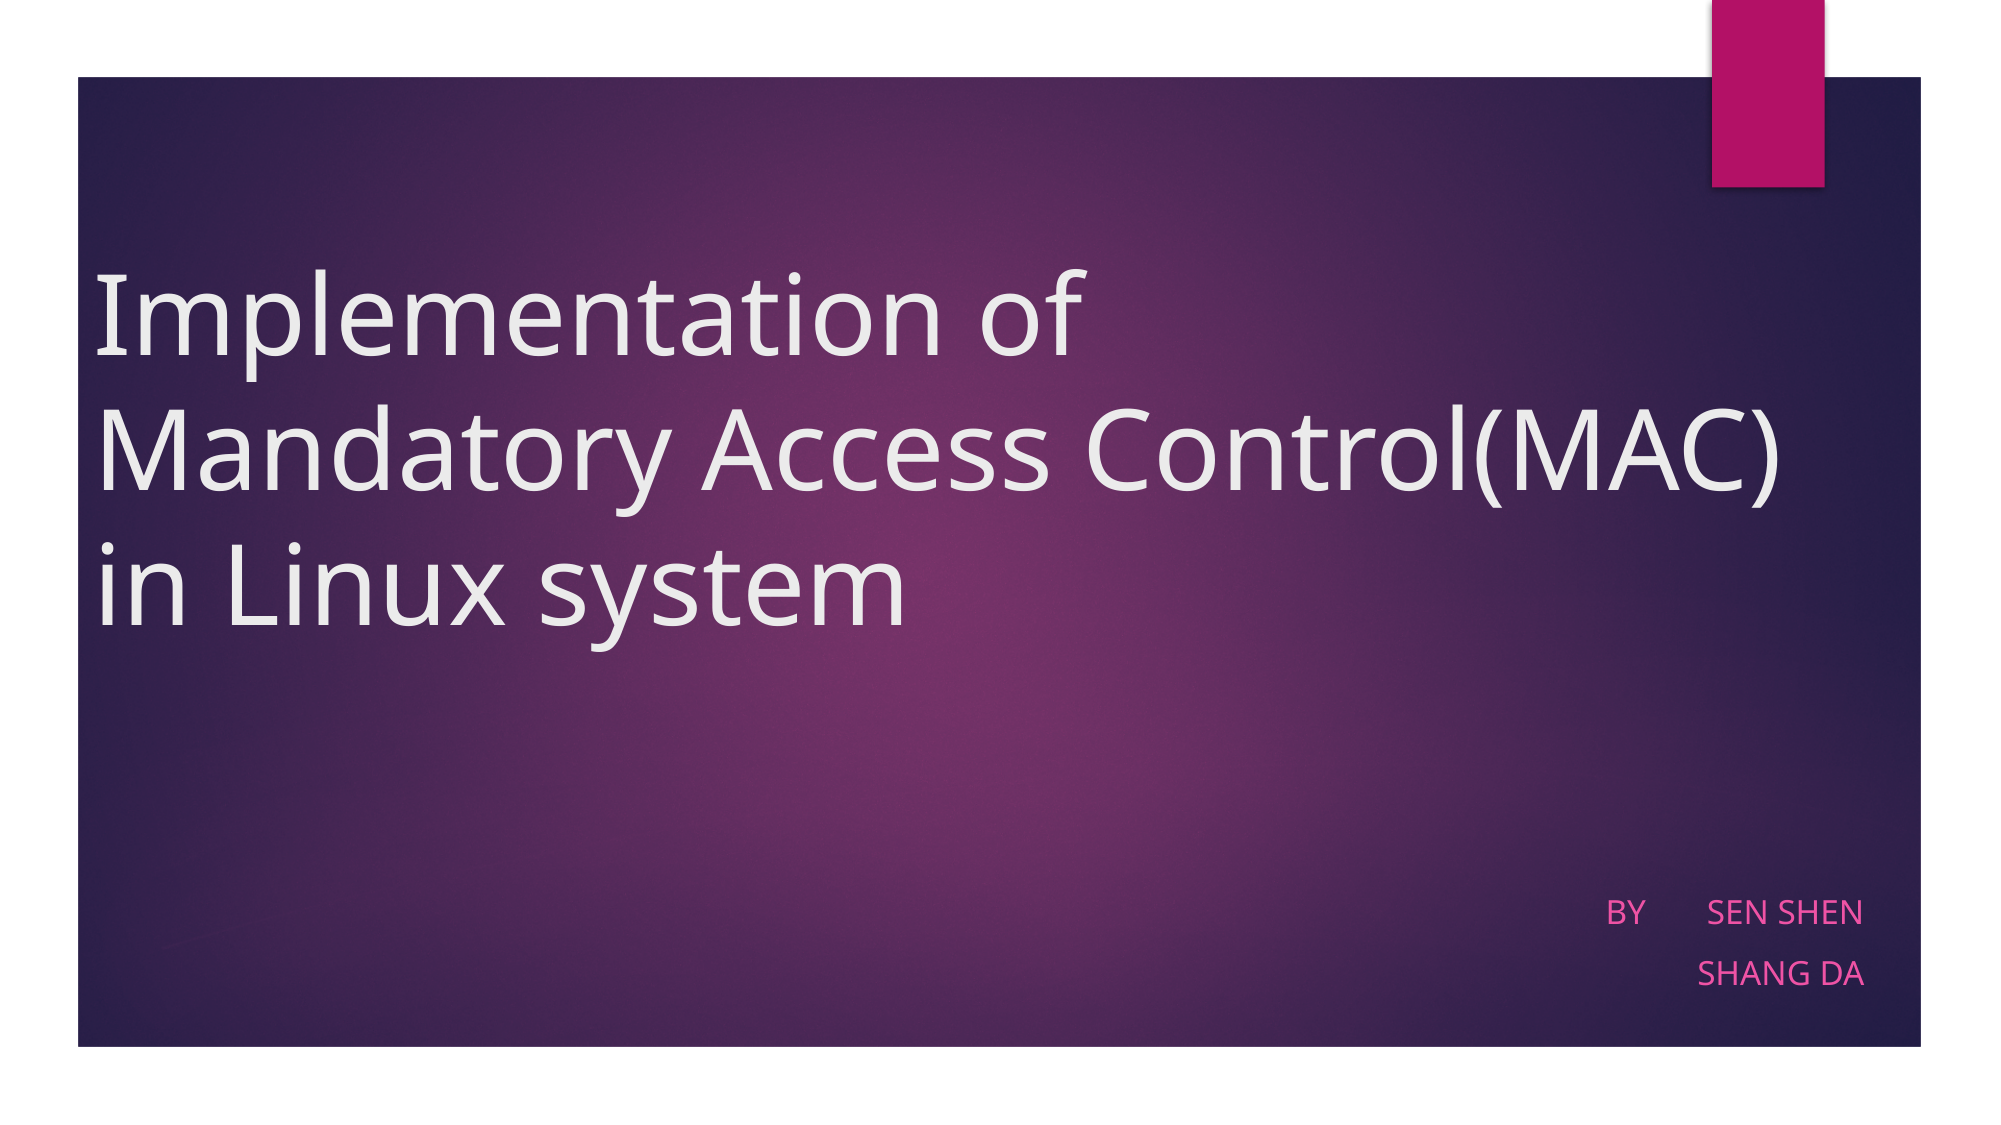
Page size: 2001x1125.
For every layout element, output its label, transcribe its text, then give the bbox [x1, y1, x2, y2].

title Implementation of Mandatory Access Control(MAC) in Linux system [78, 116, 2000, 656]
subtitle By Sen Shen Shang Da [431, 762, 1880, 1029]
